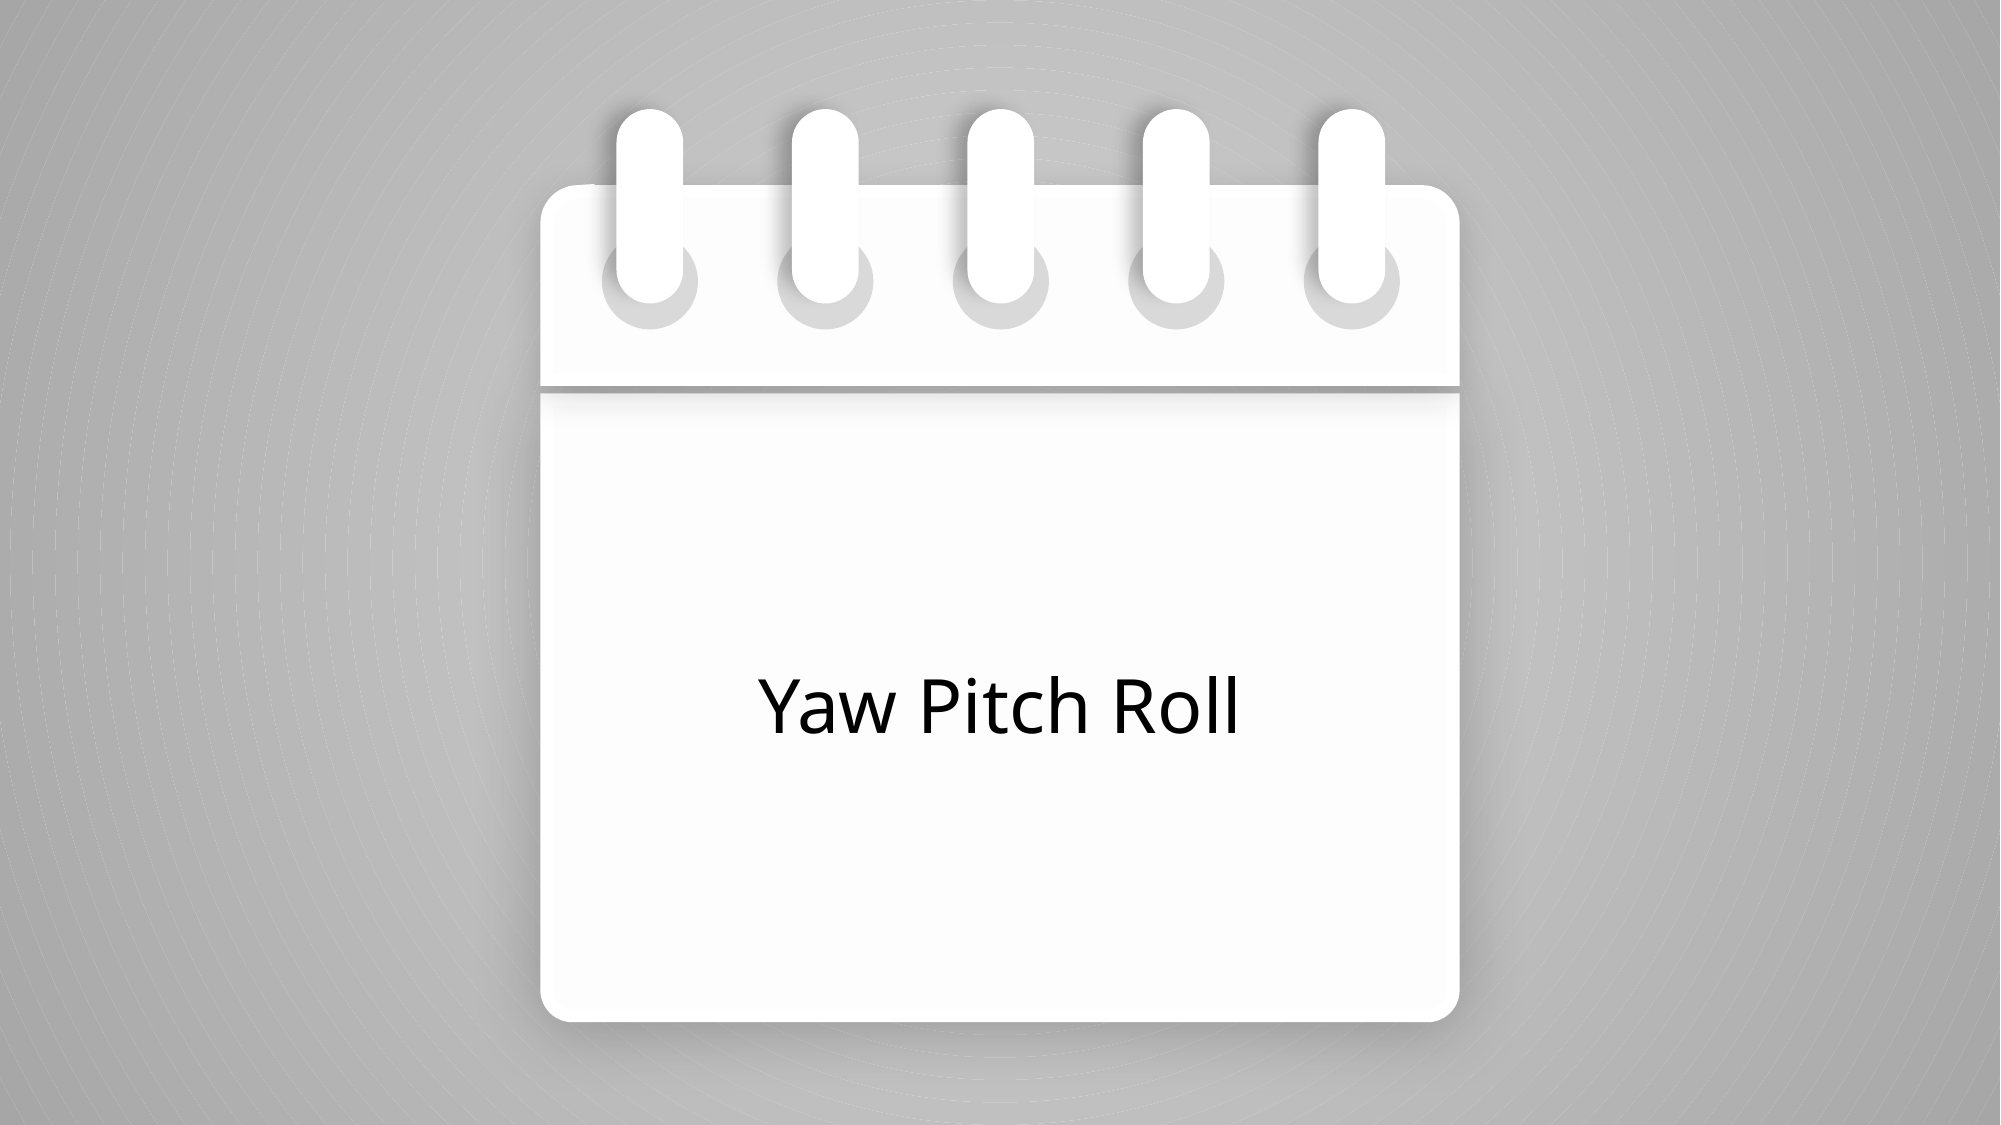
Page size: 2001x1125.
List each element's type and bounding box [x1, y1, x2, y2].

text_box [546, 109, 1454, 1016]
